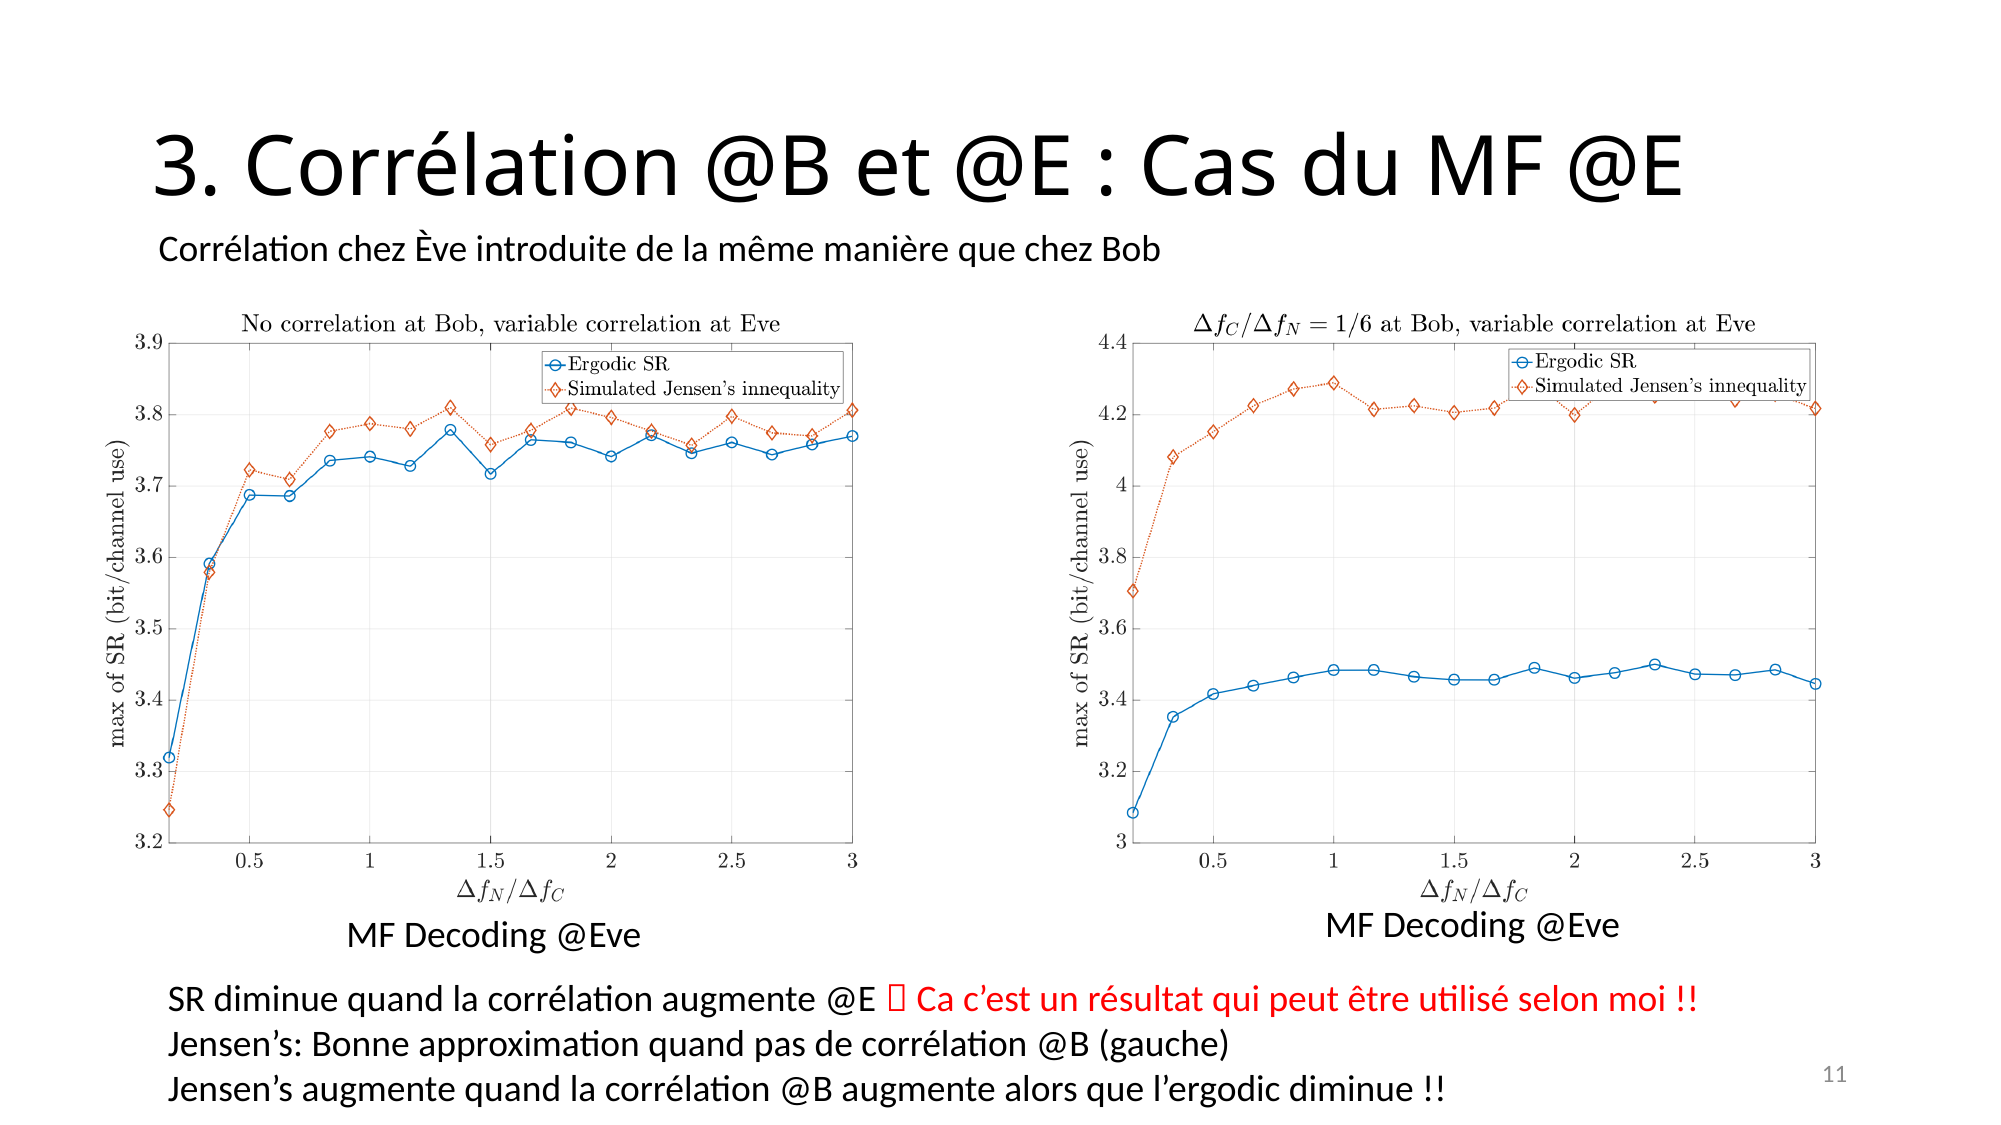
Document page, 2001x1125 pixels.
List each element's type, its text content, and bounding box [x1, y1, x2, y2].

text_box SR diminue quand la corrélation augmente @E  Ca c’est un résultat qui peut être utilisé selon moi !! Jensen’s: Bonne approximation quand pas de corrélation @B (gauche) Jensen’s augmente quand la corrélation @B augmente alors que l’ergodic diminue !! [153, 966, 1715, 1117]
slide_number 11 [1715, 1042, 1863, 1103]
text_box MF Decoding @Eve [331, 909, 935, 963]
picture [1018, 297, 1898, 909]
text_box MF Decoding @Eve [1310, 909, 1636, 953]
title 3. Corrélation @B et @E : Cas du MF @E [137, 59, 1863, 278]
text_box Corrélation chez Ève introduite de la même manière que chez Bob [143, 216, 1178, 277]
picture [54, 297, 935, 909]
